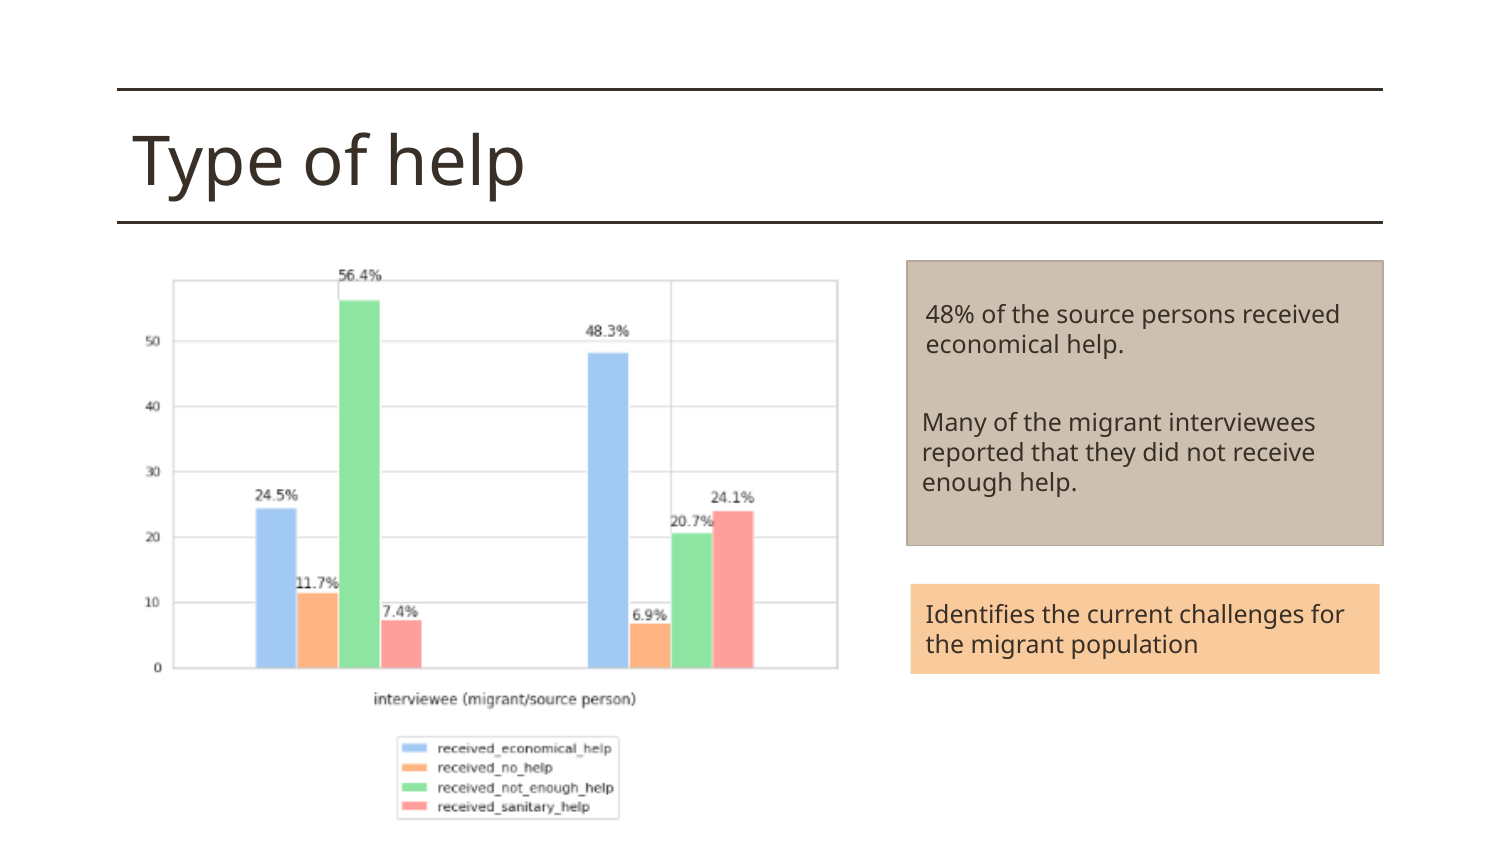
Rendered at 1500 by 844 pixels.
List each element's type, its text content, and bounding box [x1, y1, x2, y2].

text_box Identifies the current challenges for the migrant population [910, 583, 1380, 674]
text_box [906, 261, 1384, 546]
text_box 48% of the source persons received economical help. [910, 283, 1380, 507]
title Type of help [116, 116, 1383, 196]
text_box Many of the migrant interviewees reported that they did not receive enough help. [906, 391, 1376, 527]
picture [138, 237, 889, 837]
